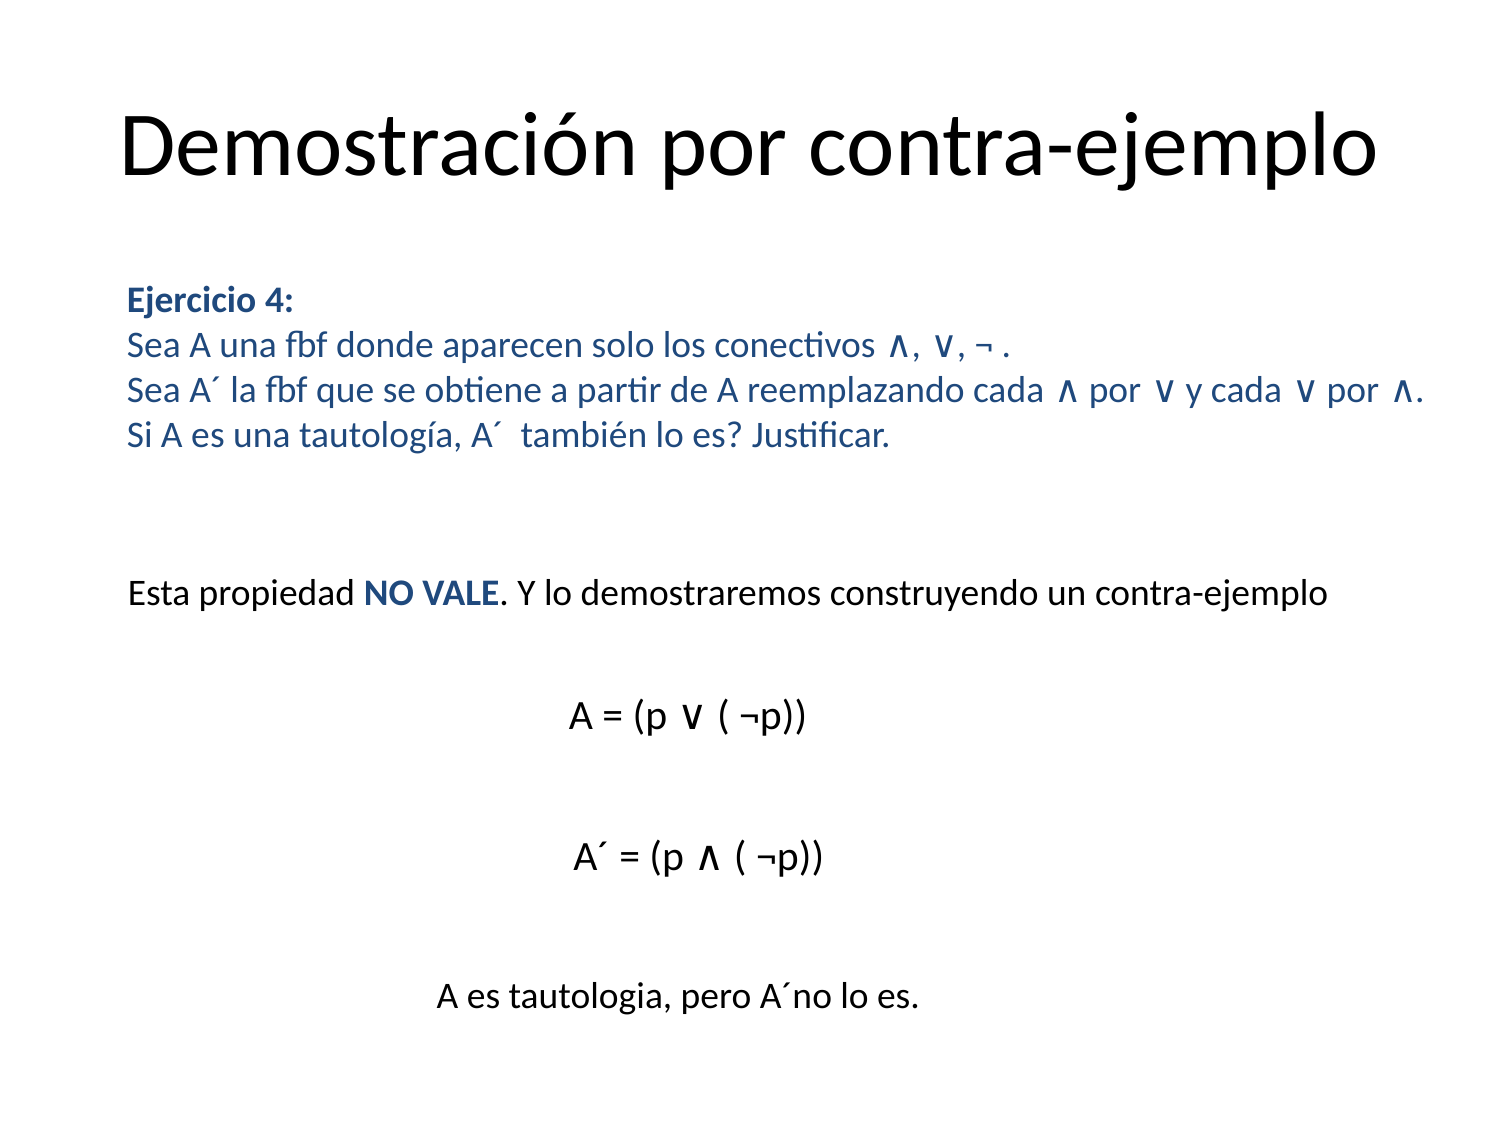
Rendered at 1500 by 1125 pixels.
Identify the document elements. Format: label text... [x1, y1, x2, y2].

text_box A es tautologia, pero A´no lo es. [421, 964, 936, 1024]
text_box Esta propiedad NO VALE. Y lo demostraremos construyendo un contra-ejemplo [113, 560, 1345, 621]
title Demostración por contra-ejemplo [75, 45, 1425, 233]
text_box A = (p ∨ ( ¬p)) [554, 680, 832, 746]
text_box A´ = (p ∧ ( ¬p)) [558, 821, 849, 887]
text_box Ejercicio 4: Sea A una fbf donde aparecen solo los conectivos ∧, ∨, ¬ . Sea A´ la fbf que se obtiene a partir de A reemplazando cada ∧ por ∨ y cada ∨ por ∧. Si A es una tautología, A´ también lo es? Justificar. [112, 267, 1447, 462]
